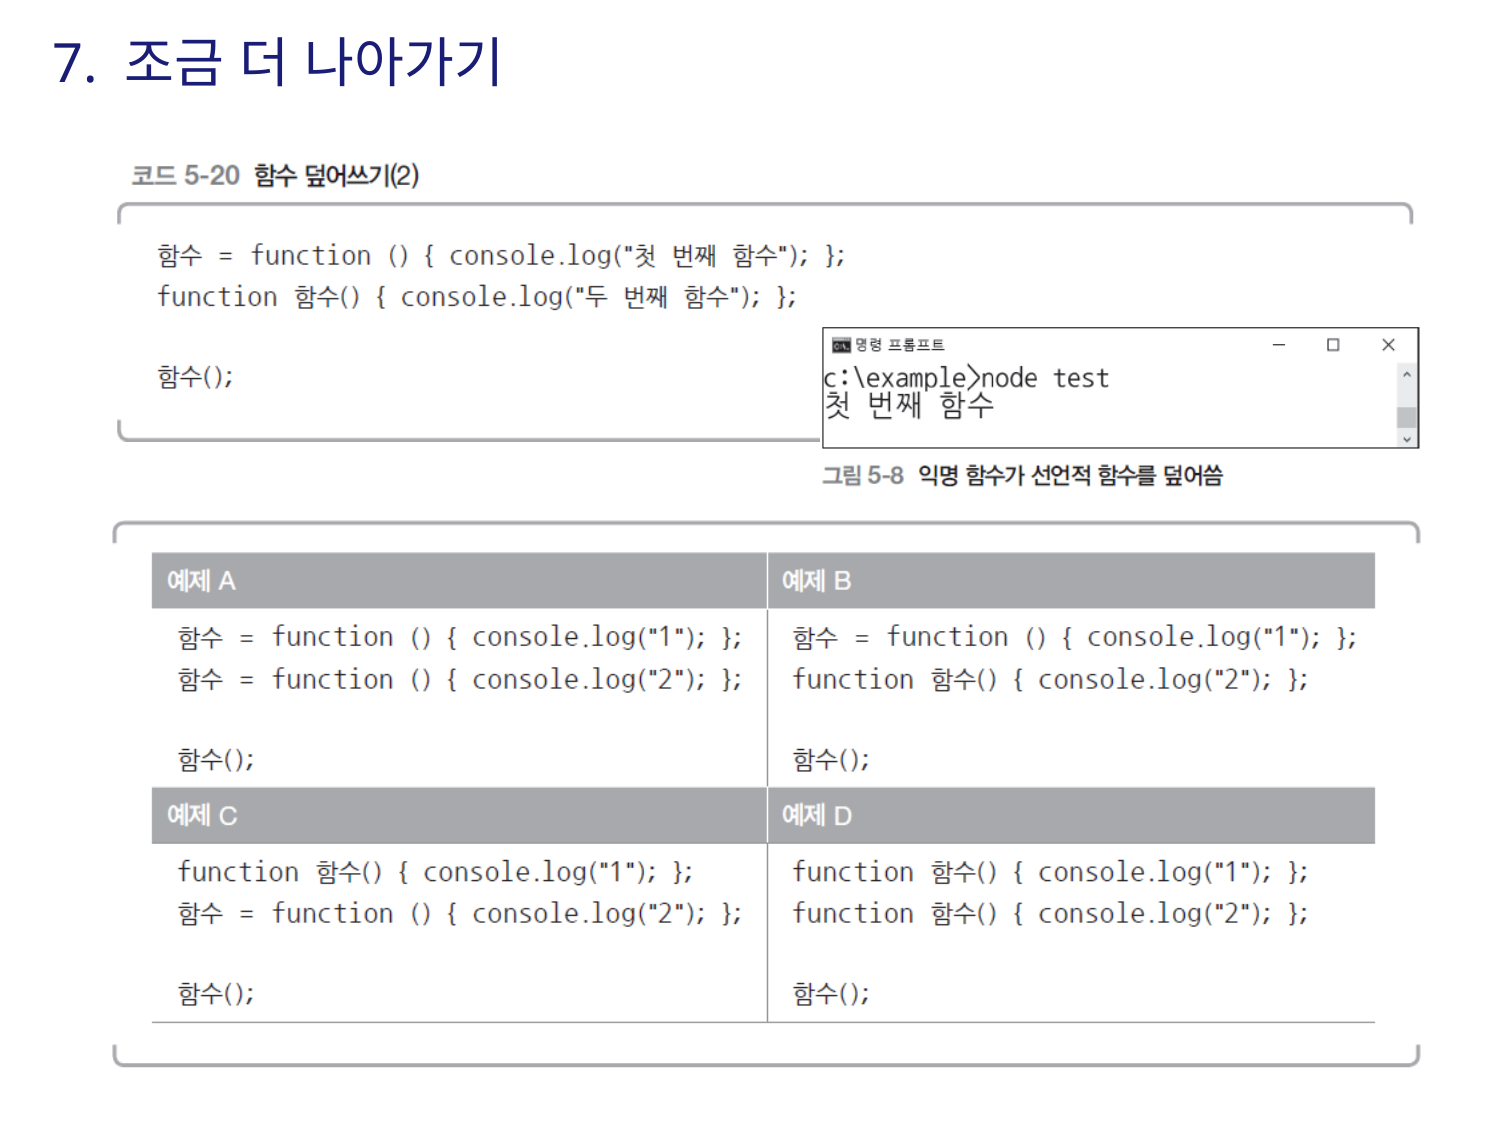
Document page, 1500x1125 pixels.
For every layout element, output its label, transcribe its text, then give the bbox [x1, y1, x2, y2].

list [116, 161, 1416, 442]
title 7. 조금 더 나아가기 [37, 13, 1278, 109]
picture [820, 325, 1422, 490]
picture [111, 519, 1423, 1071]
